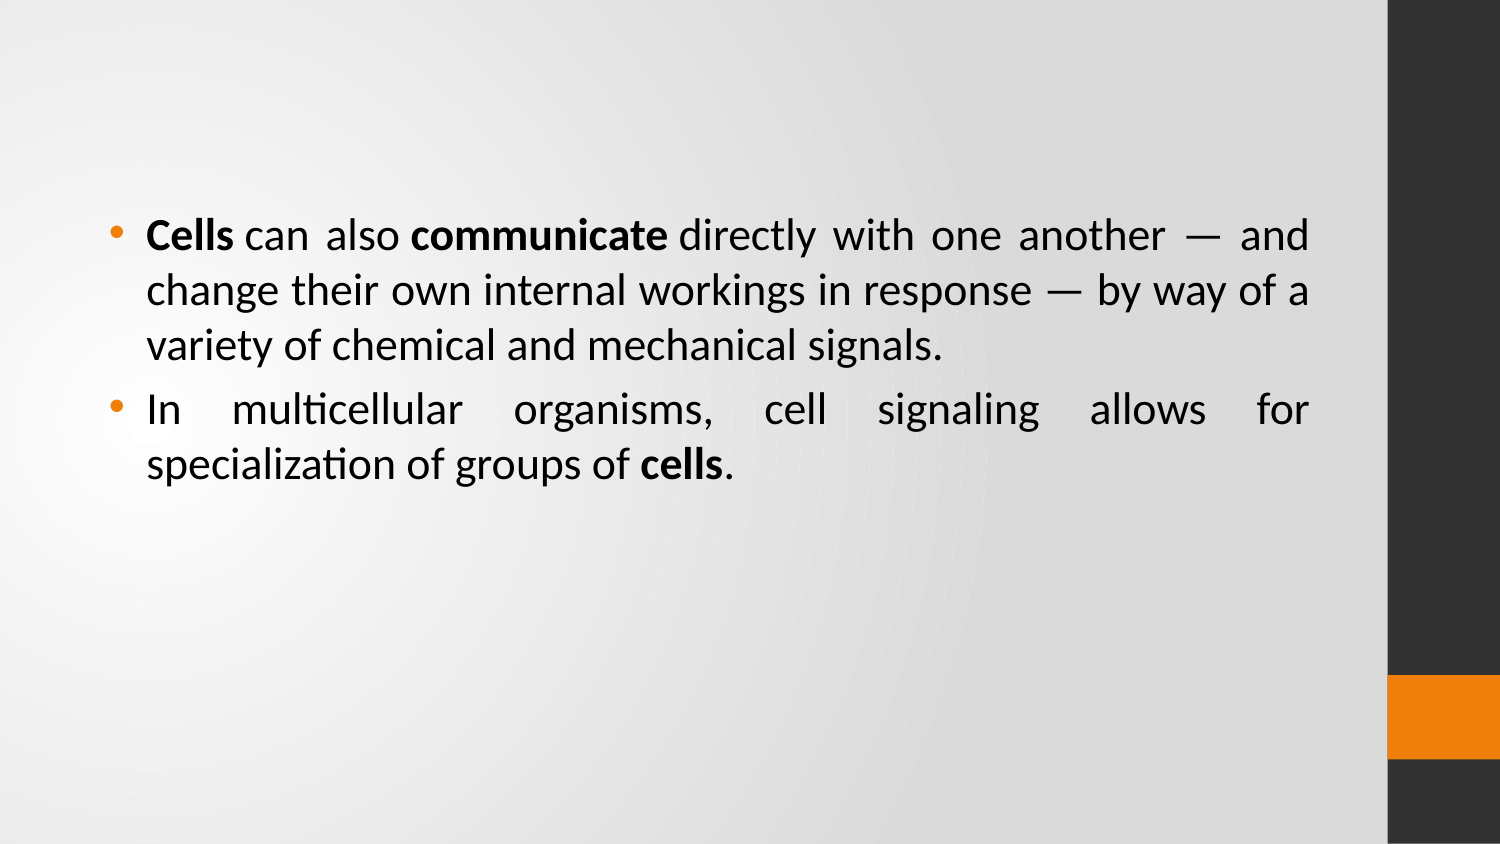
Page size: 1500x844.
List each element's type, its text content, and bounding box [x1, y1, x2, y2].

list Cells can also communicate directly with one another — and change their own internal workings in response — by way of a variety of chemical and mechanical signals. In multicellular organisms, cell signaling allows for specialization of groups of cells. [75, 196, 1325, 788]
